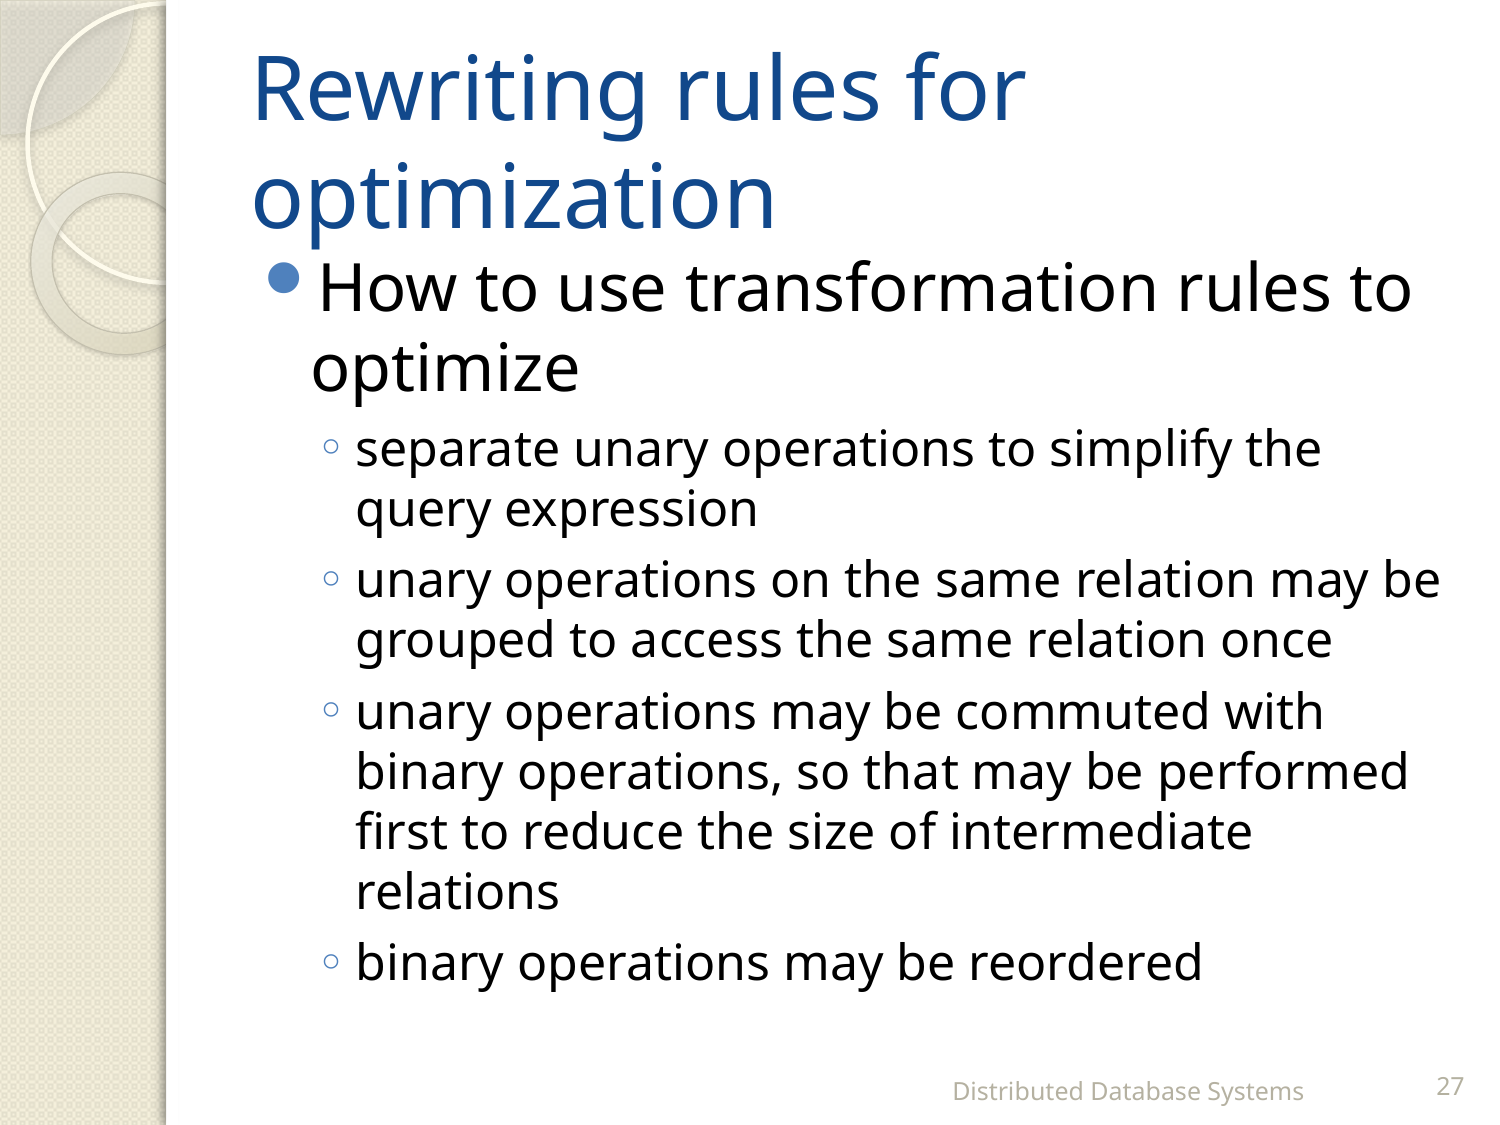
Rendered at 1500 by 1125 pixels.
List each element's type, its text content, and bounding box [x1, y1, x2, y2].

slide_number 27 [1413, 1034, 1488, 1113]
title Rewriting rules for optimization [235, 45, 1466, 233]
footer Distributed Database Systems [937, 1034, 1413, 1113]
list How to use transformation rules to optimize separate unary operations to simplify the query expression unary operations on the same relation may be grouped to access the same relation once unary operations may be commuted with binary operations, so that may be performed first to reduce the size of intermediate relations binary operations may be reordered [235, 237, 1466, 1025]
